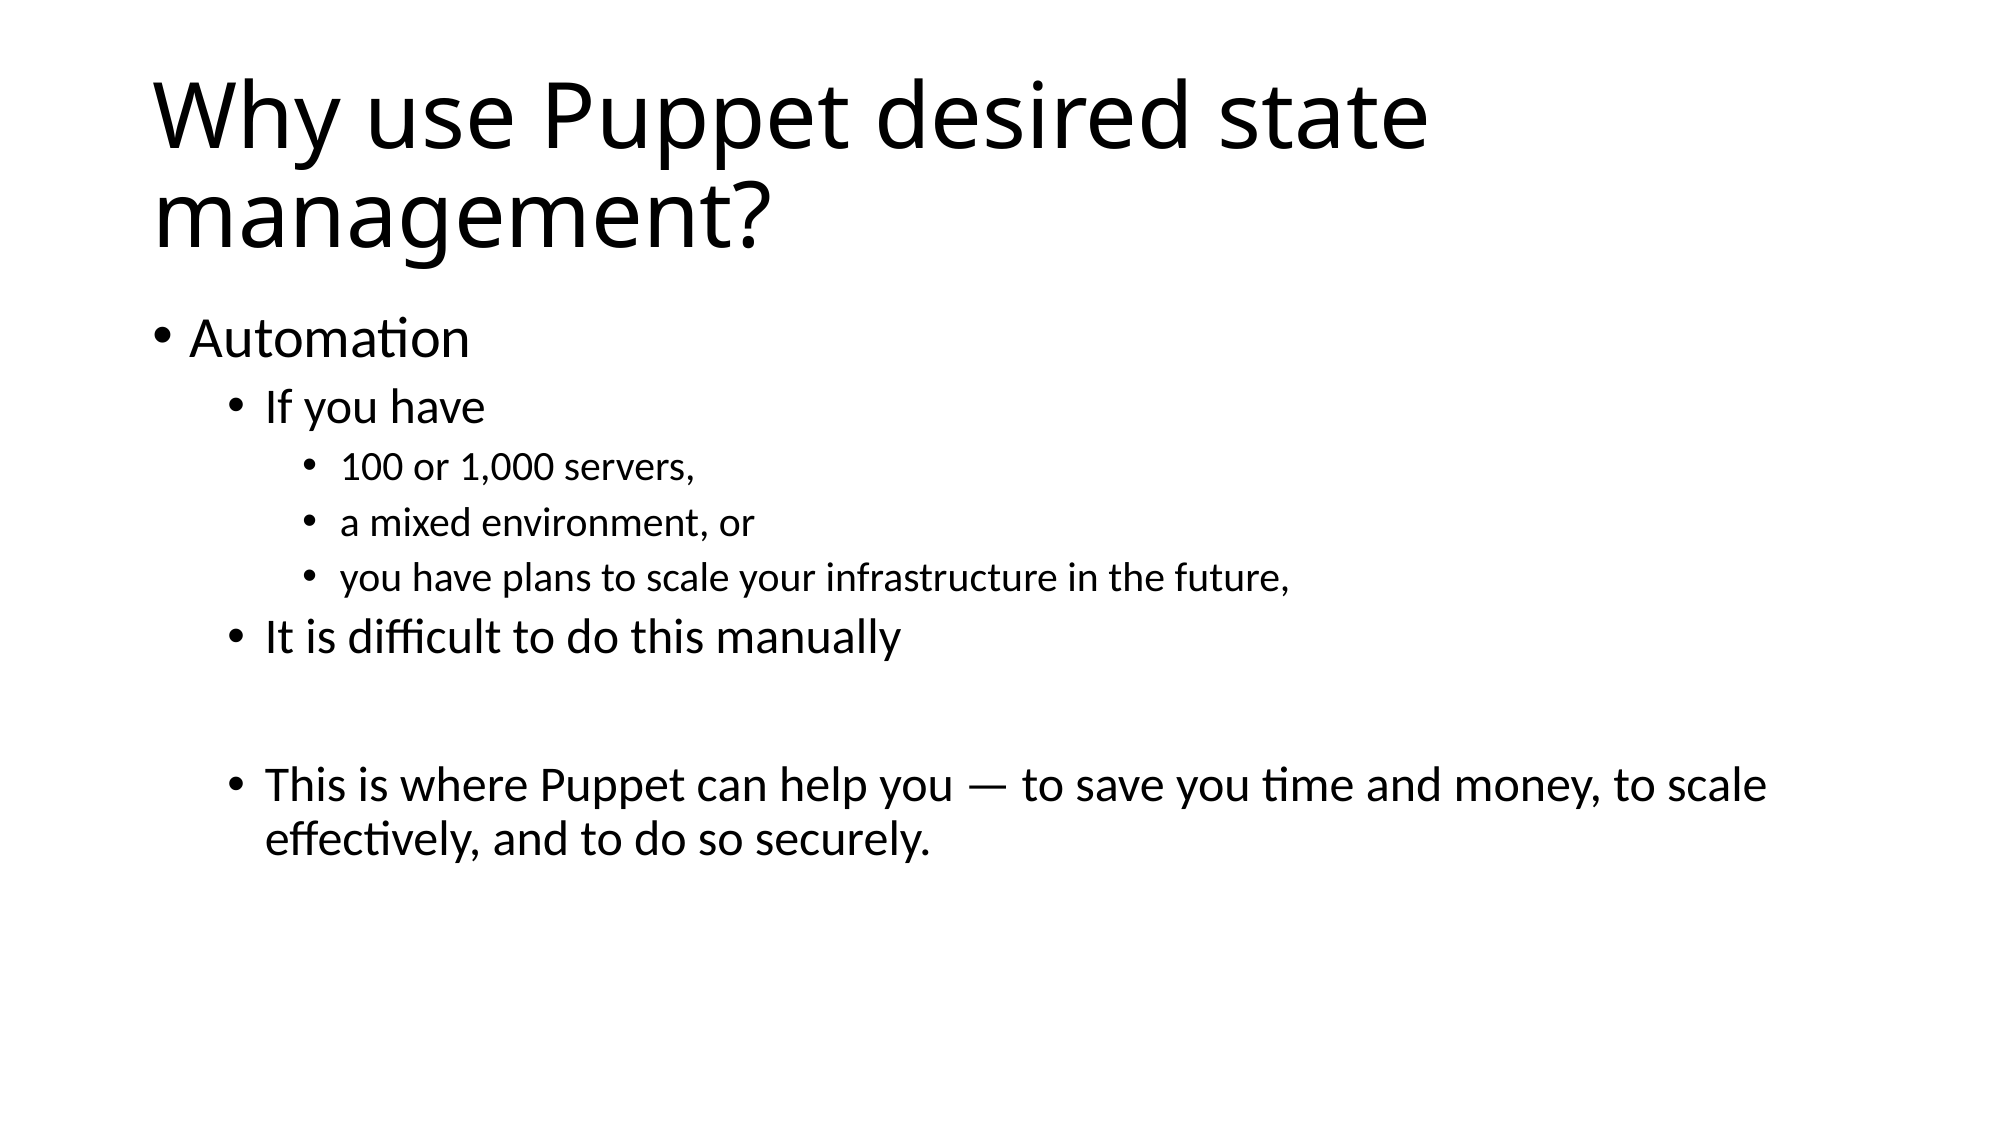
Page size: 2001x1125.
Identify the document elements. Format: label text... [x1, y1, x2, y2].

title Why use Puppet desired state management? [137, 59, 1863, 278]
list Automation If you have 100 or 1,000 servers, a mixed environment, or you have plans to scale your infrastructure in the future, It is difficult to do this manually This is where Puppet can help you — to save you time and money, to scale effectively, and to do so securely. [137, 299, 1863, 1014]
